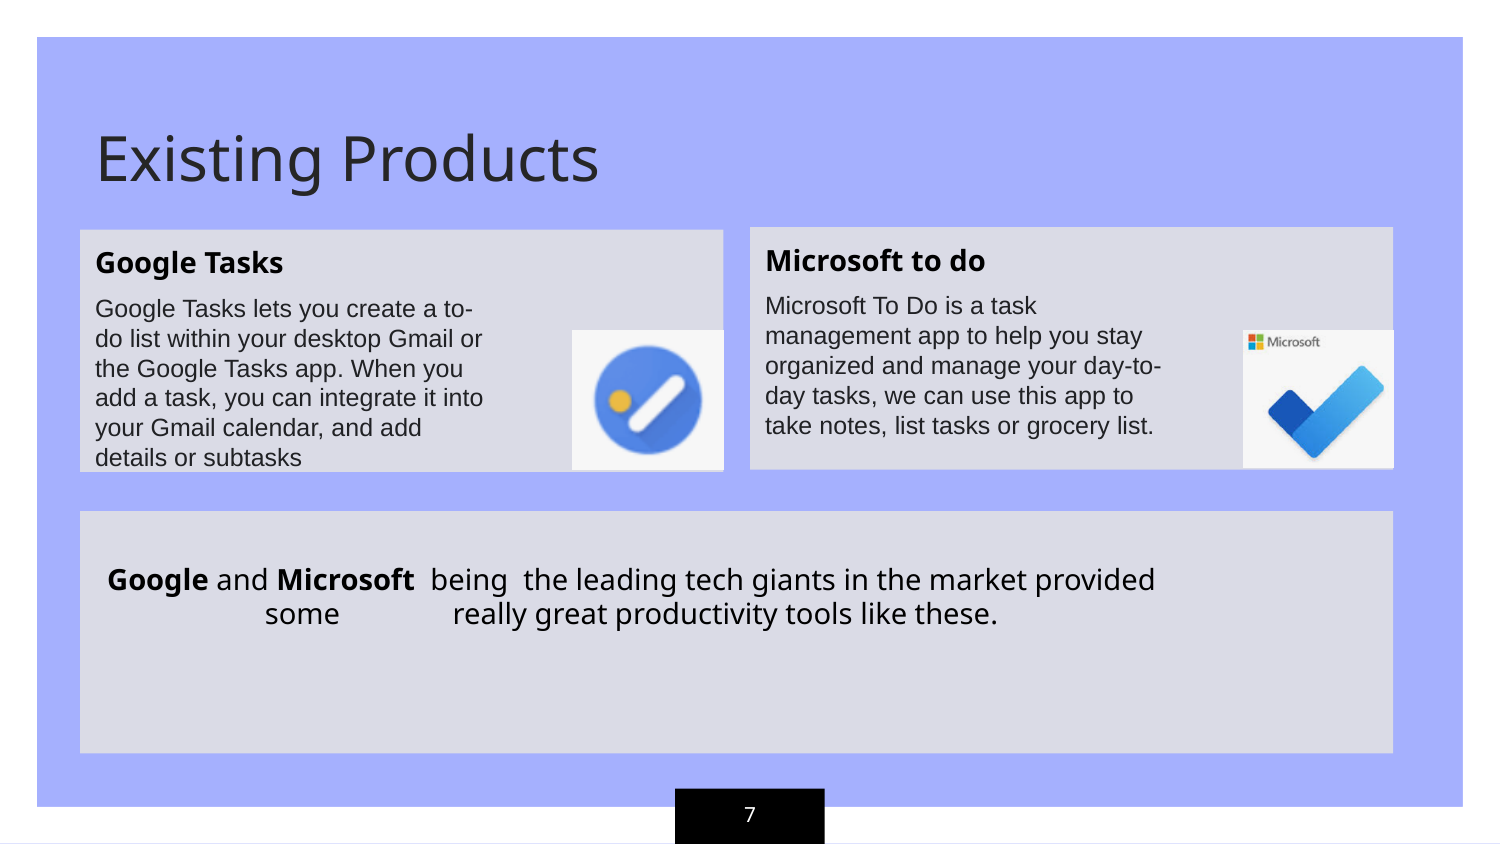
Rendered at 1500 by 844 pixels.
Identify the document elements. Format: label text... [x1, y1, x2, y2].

slide_number 7 [675, 788, 825, 844]
text_box Google and Microsoft being the leading tech giants in the market provided some really great productivity tools like these. [80, 511, 1394, 754]
text_box Google Tasks Google Tasks lets you create a to-do list within your desktop Gmail or the Google Tasks app. When you add a task, you can integrate it into your Gmail calendar, and add details or subtasks [80, 229, 724, 472]
picture [1242, 330, 1394, 469]
title Existing Products [80, 68, 923, 209]
text_box Microsoft to do Microsoft To Do is a task management app to help you stay organized and manage your day-to-day tasks, we can use this app to take notes, list tasks or grocery list. [750, 227, 1394, 470]
picture [571, 330, 724, 470]
